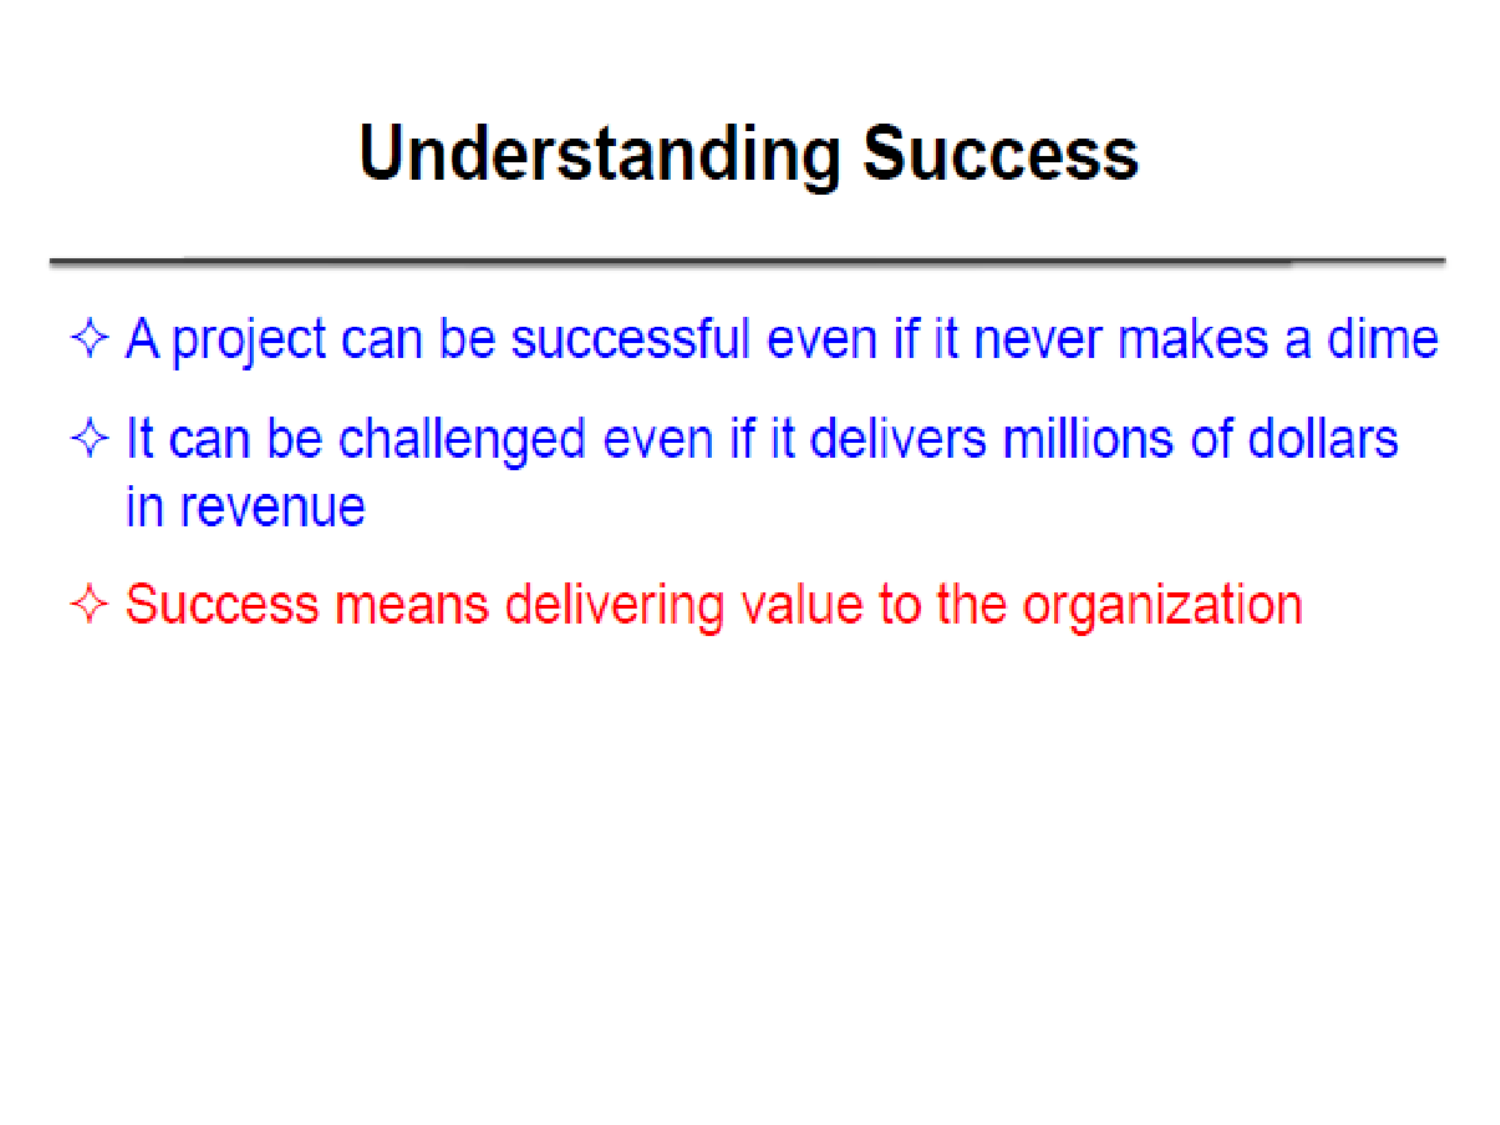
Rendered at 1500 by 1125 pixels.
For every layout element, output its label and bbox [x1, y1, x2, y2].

list [0, 24, 1476, 1076]
